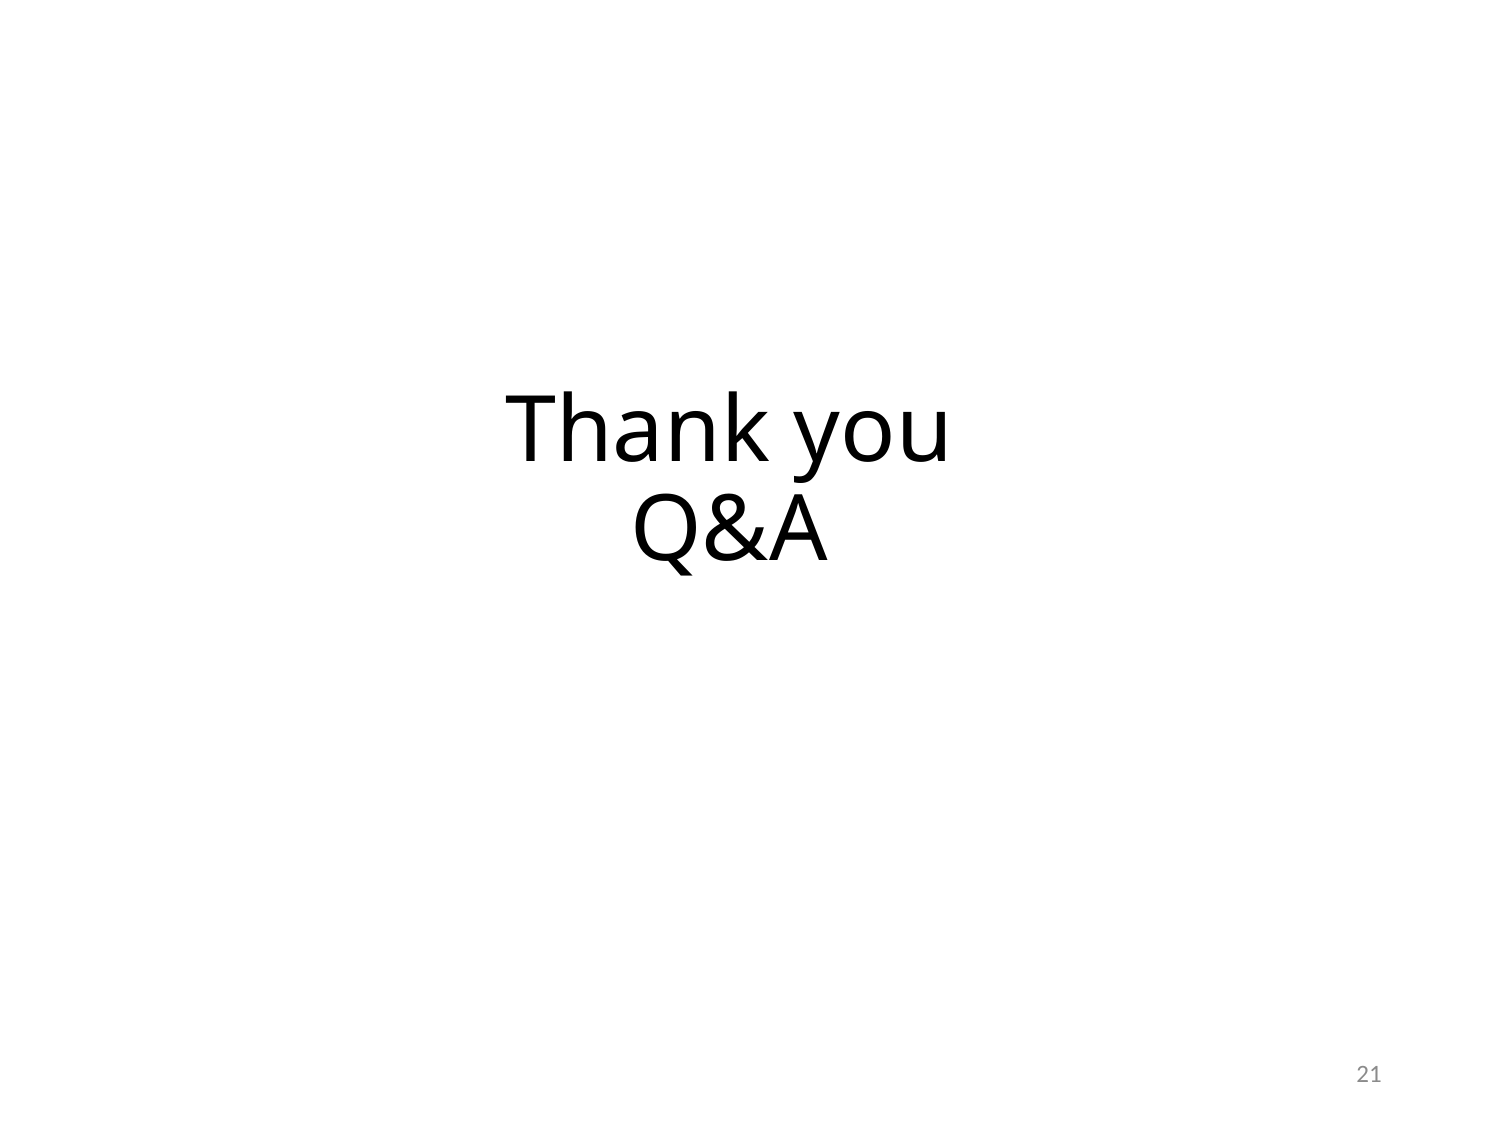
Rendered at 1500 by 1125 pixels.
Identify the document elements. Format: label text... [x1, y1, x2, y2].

title Thank you Q&A [82, 372, 1377, 590]
slide_number 21 [1059, 1042, 1397, 1103]
